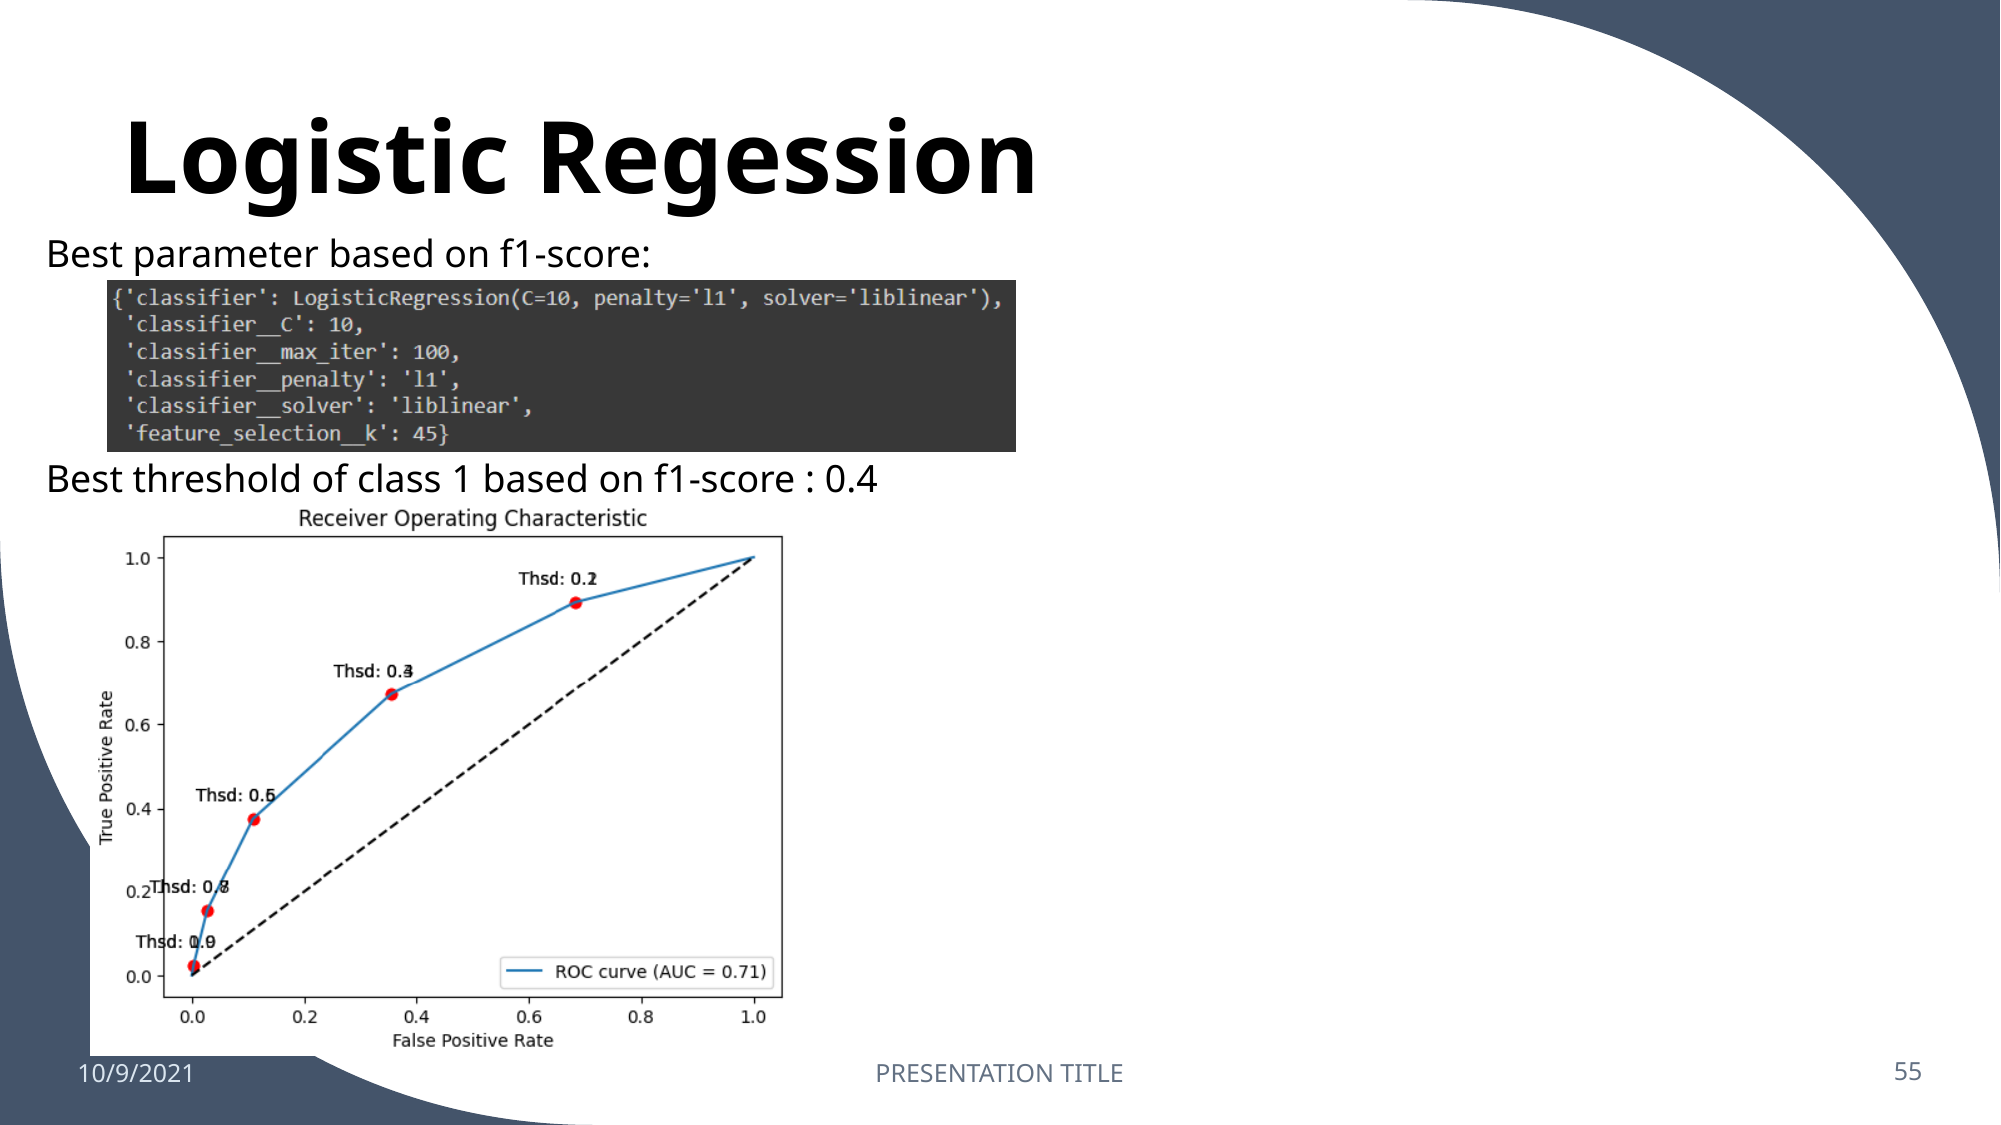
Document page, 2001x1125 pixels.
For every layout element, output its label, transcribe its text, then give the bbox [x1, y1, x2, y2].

text_box Best parameter based on f1-score: Best threshold of class 1 based on f1-score : 0.4 [31, 222, 1358, 507]
picture [107, 280, 1016, 452]
footer PRESENTATION TITLE [662, 1042, 1338, 1103]
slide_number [62, 1042, 342, 1103]
picture [90, 496, 789, 1056]
slide_number 55 [1665, 1042, 1938, 1103]
title Logistic Regession [107, 4, 1712, 223]
